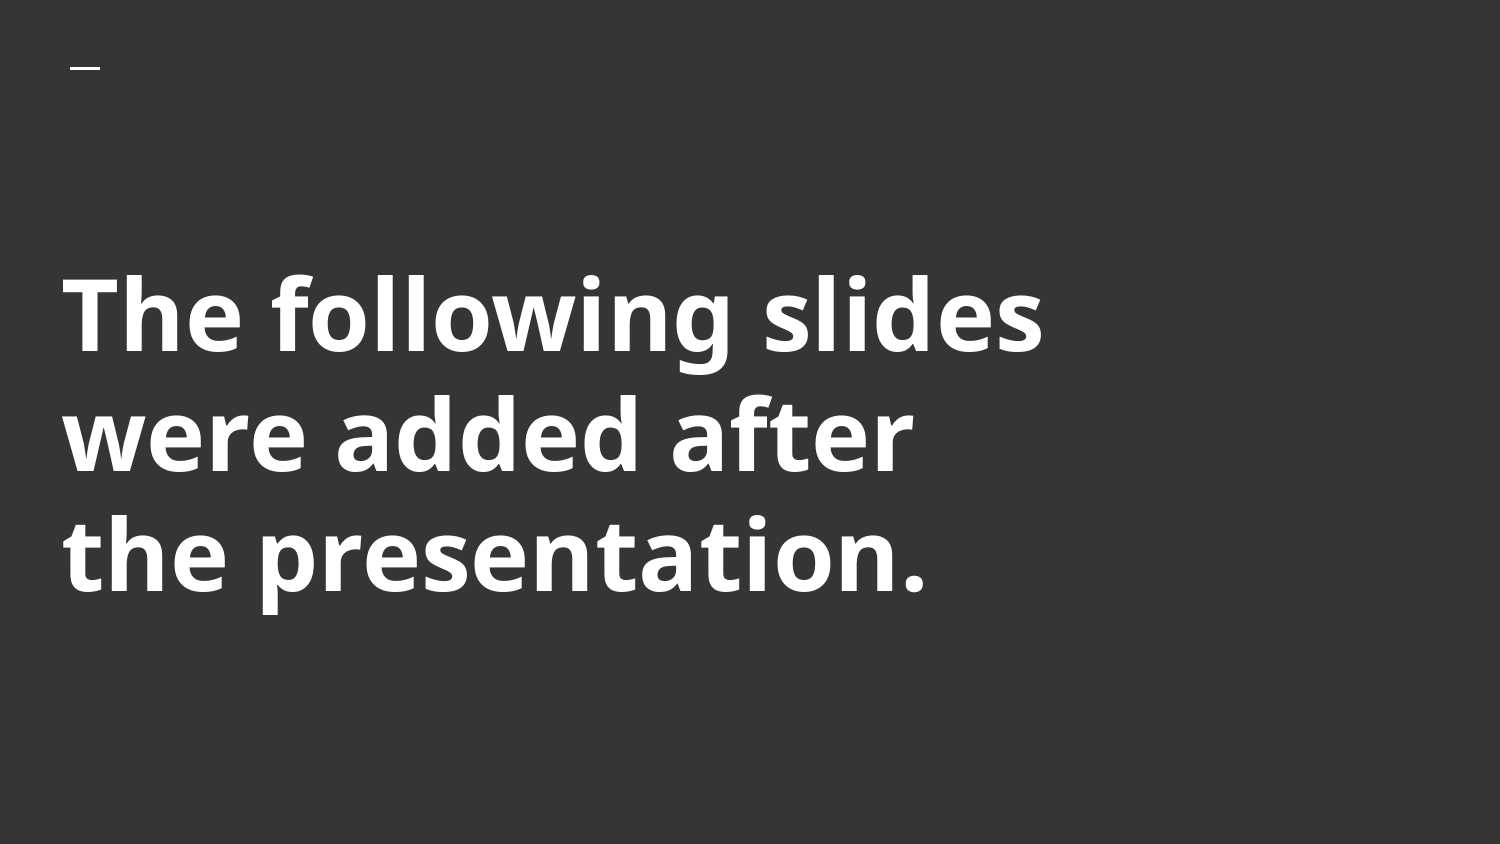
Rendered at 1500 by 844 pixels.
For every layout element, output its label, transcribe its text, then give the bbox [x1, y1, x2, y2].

title The following slides were added after the presentation. [46, 116, 1071, 746]
